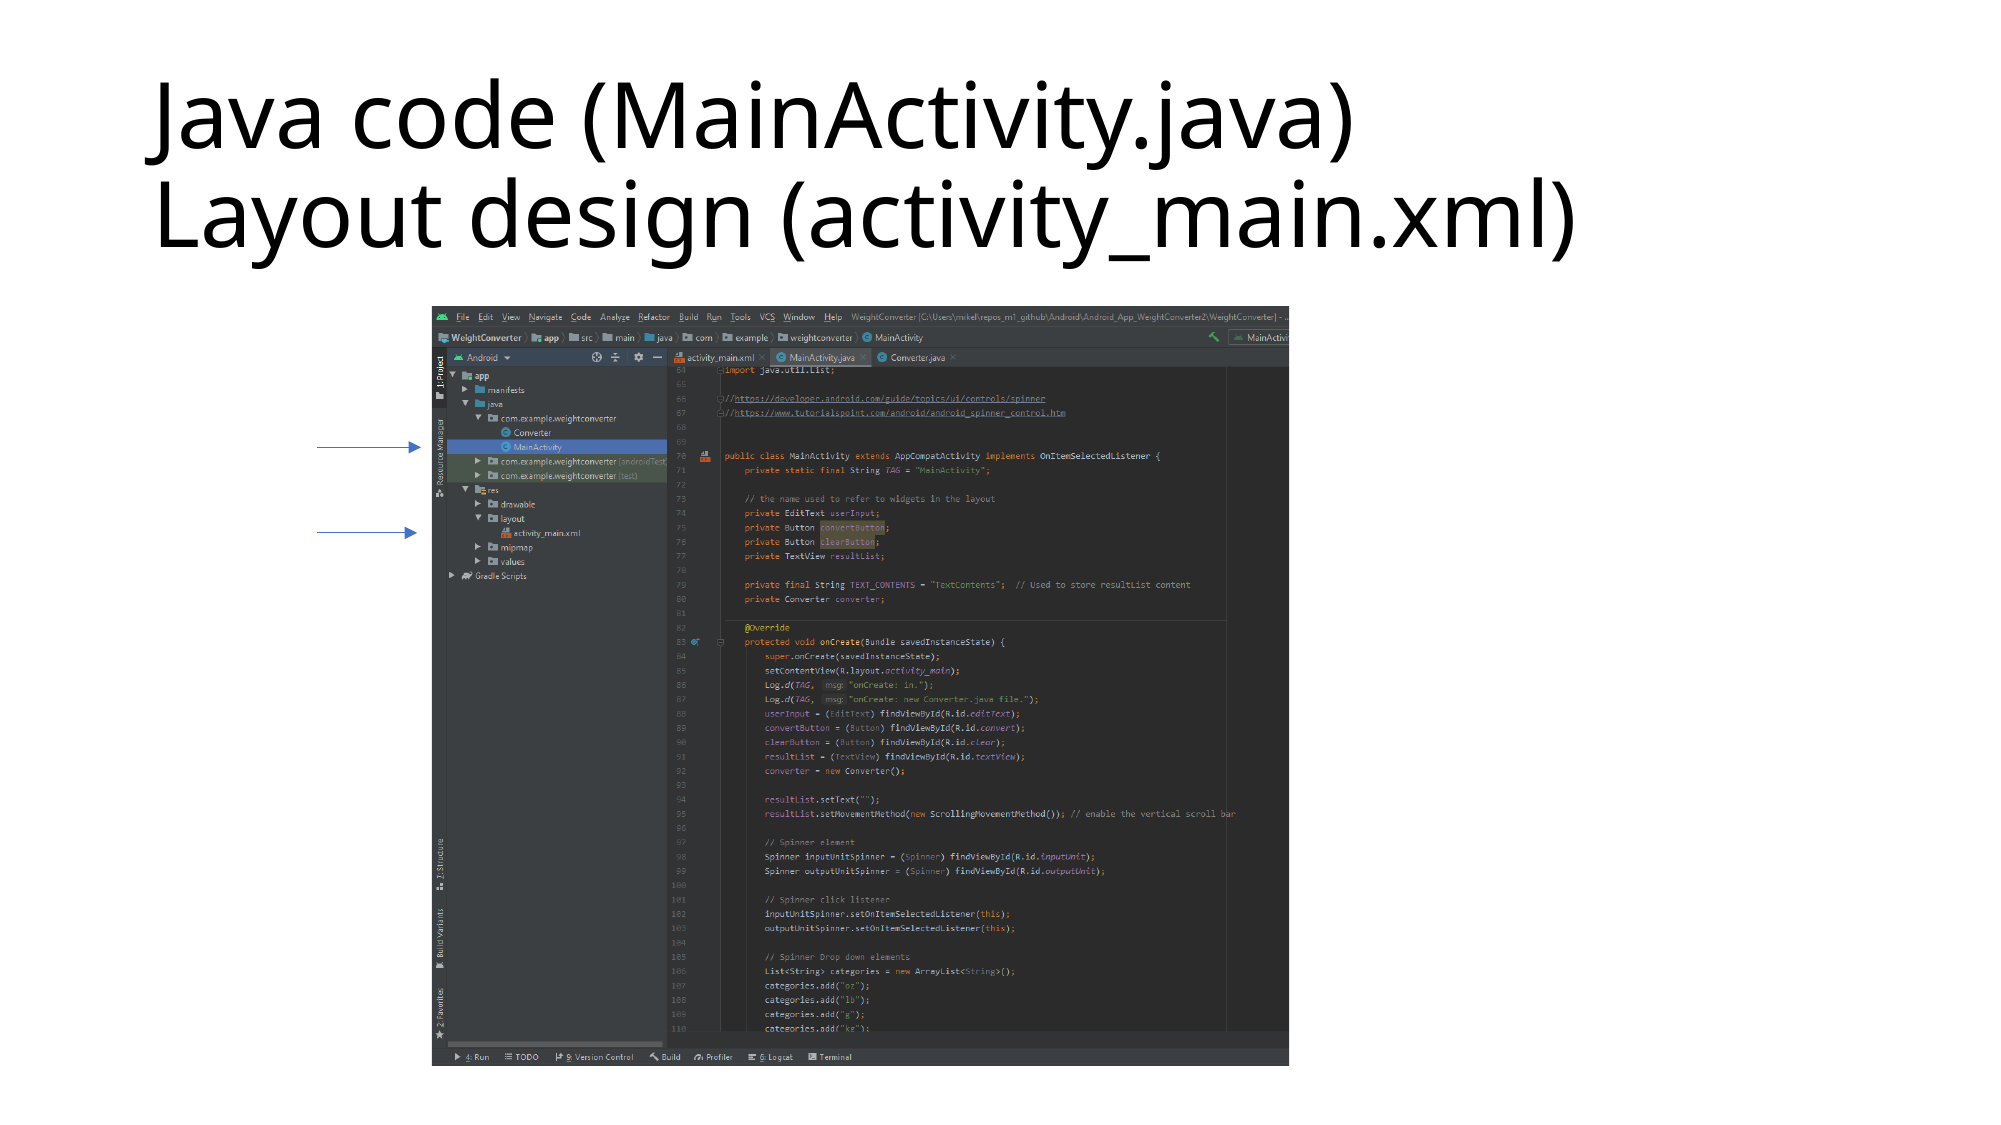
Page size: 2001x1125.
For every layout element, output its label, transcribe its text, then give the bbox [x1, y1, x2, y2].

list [431, 306, 1290, 1066]
title Java code (MainActivity.java) Layout design (activity_main.xml) [137, 59, 1863, 278]
